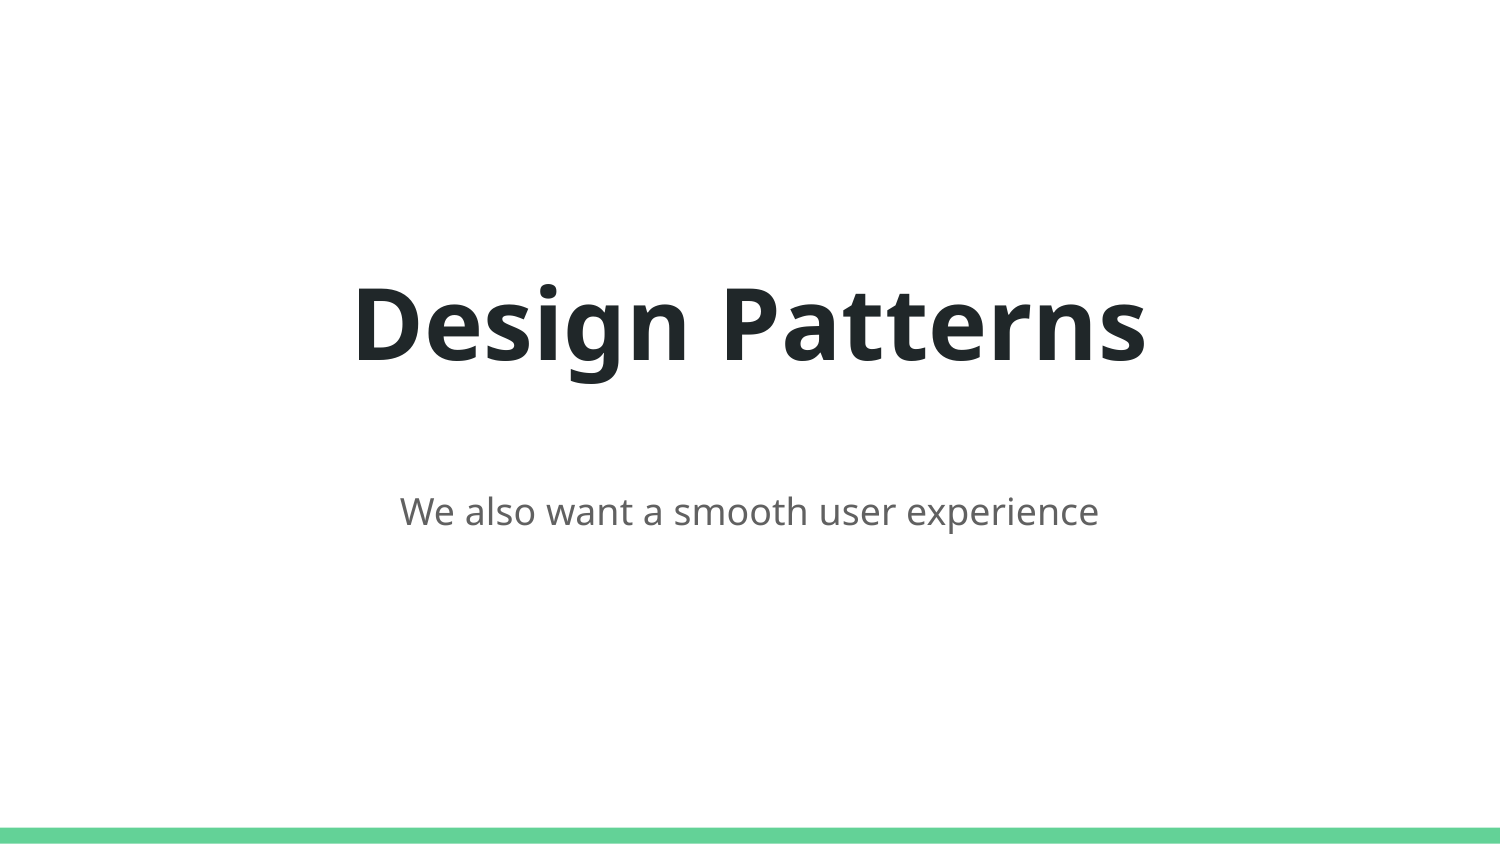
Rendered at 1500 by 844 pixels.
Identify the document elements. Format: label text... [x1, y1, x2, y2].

list We also want a smooth user experience [51, 466, 1449, 615]
title Design Patterns [51, 162, 1449, 466]
